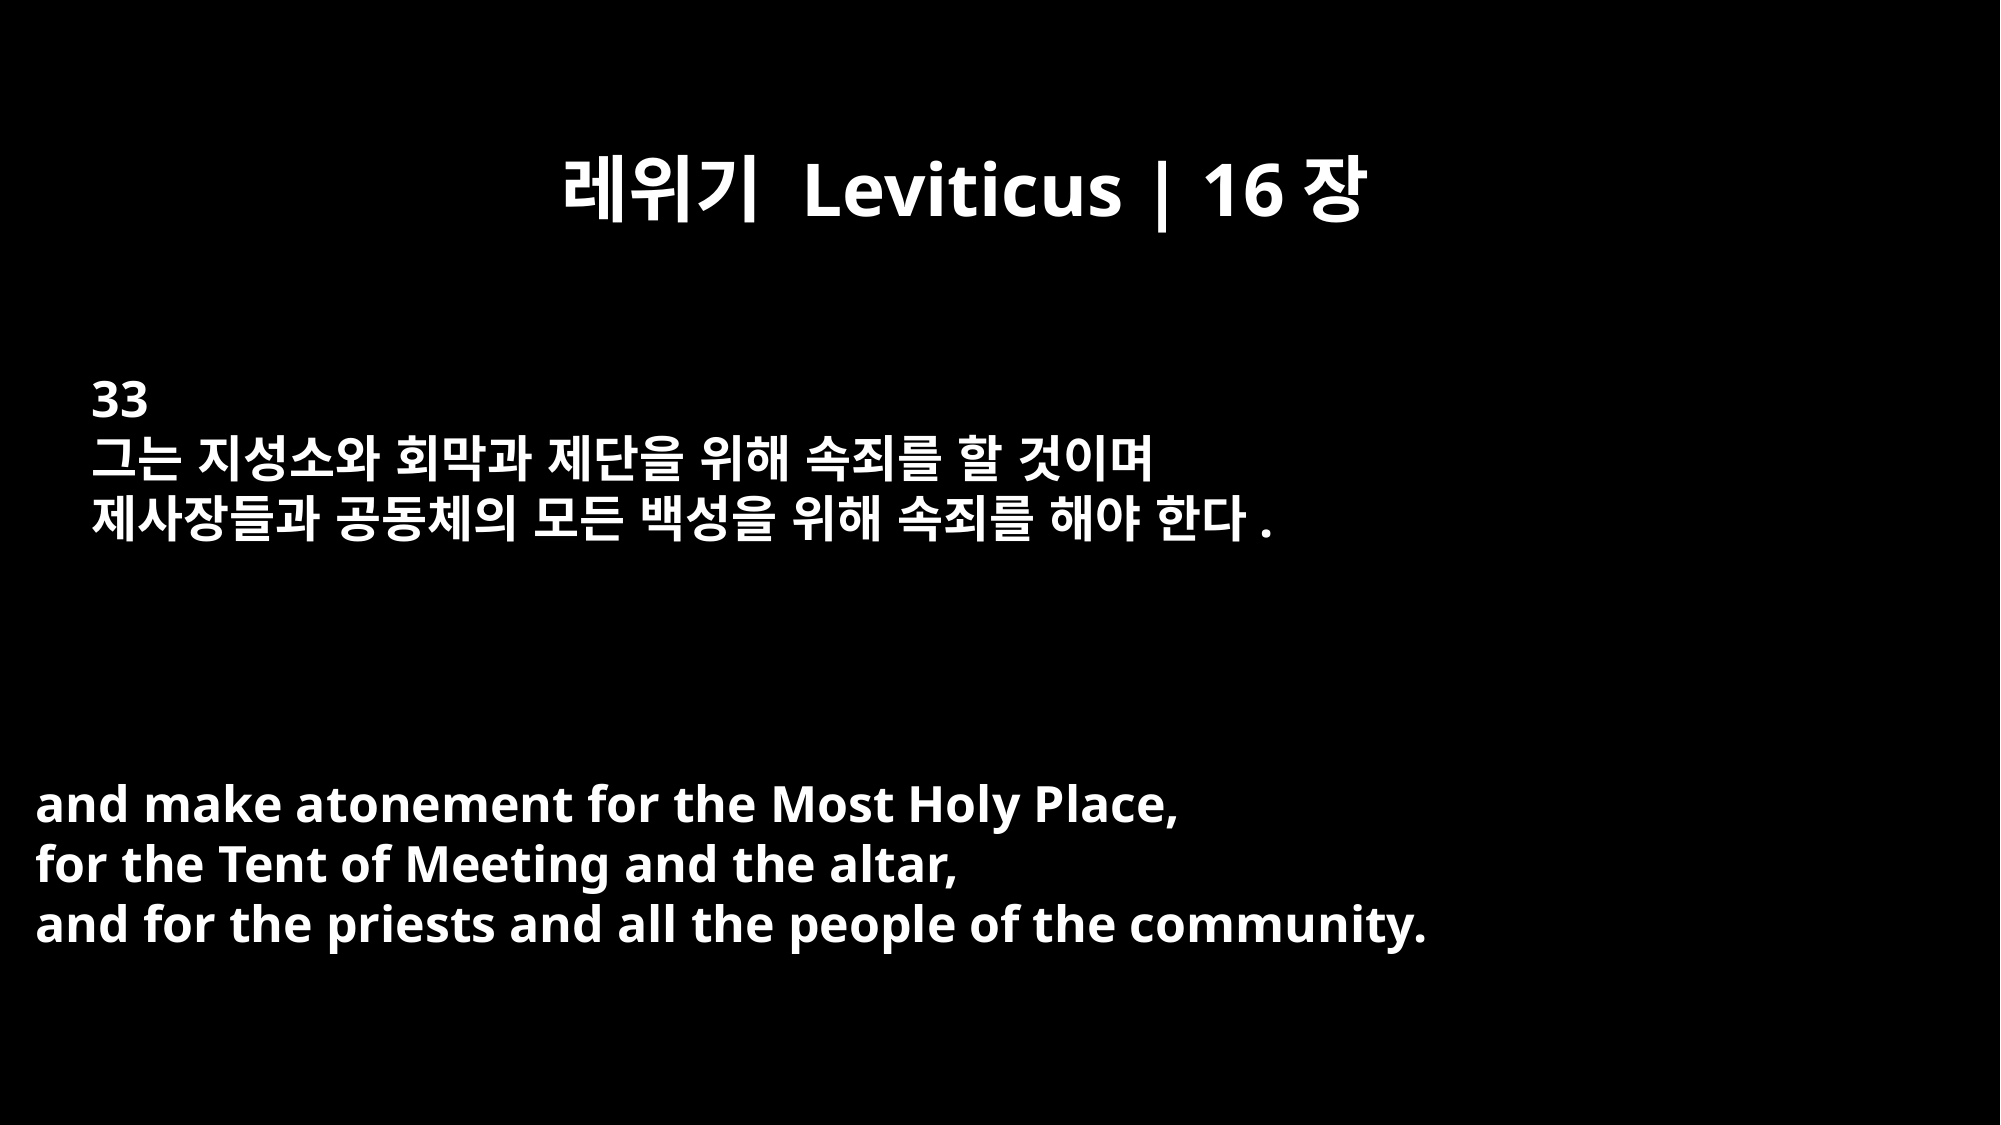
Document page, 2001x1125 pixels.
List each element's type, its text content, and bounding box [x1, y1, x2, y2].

text_box 레위기 Leviticus | 16장 [546, 136, 1386, 239]
text_box 33 그는 지성소와 회막과 제단을 위해 속죄를 할 것이며 제사장들과 공동체의 모든 백성을 위해 속죄를 해야 한다. [76, 359, 1289, 555]
text_box and make atonement for the Most Holy Place, for the Tent of Meeting and the altar, and for the priests and all the people of the community. [20, 764, 1444, 960]
